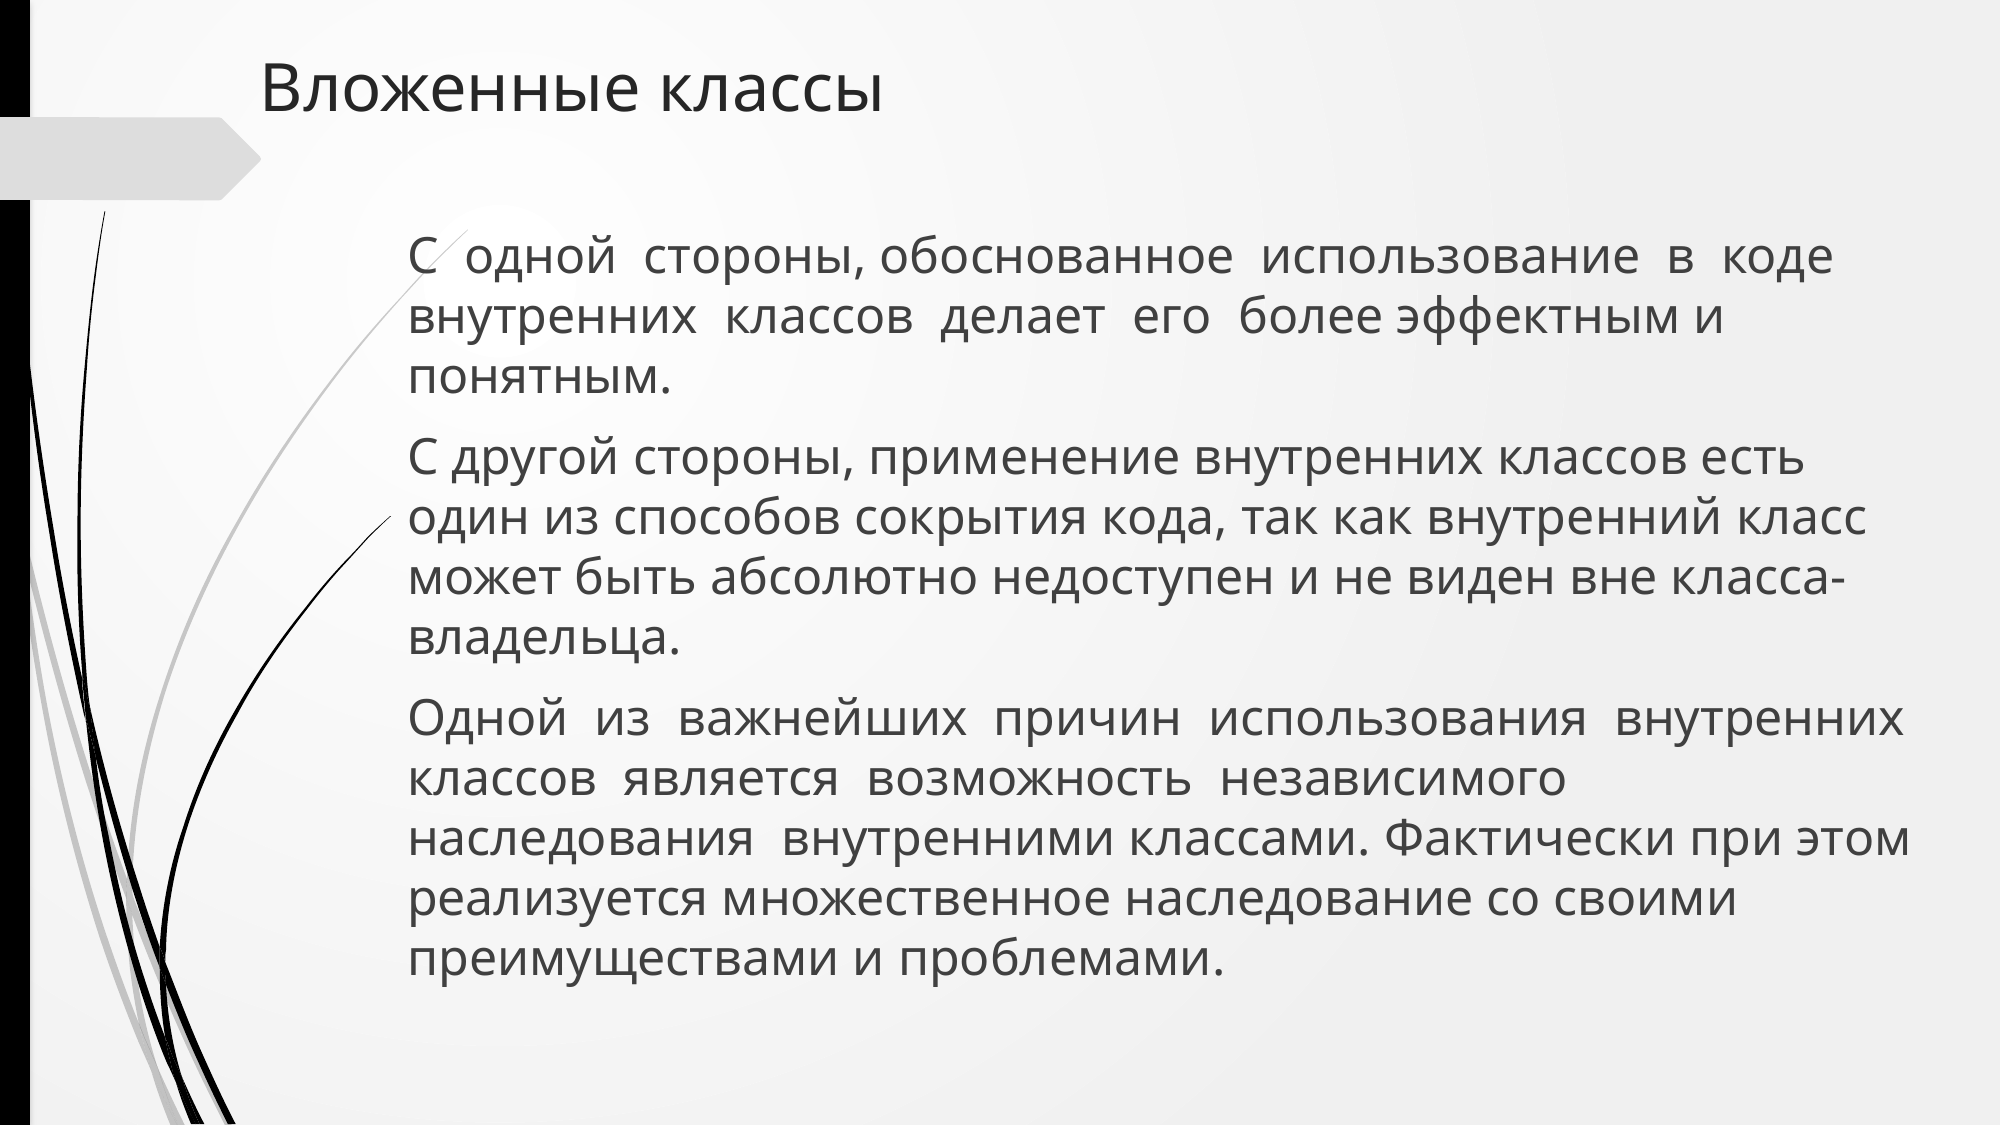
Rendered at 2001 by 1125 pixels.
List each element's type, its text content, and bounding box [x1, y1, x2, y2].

list С одной стороны, обоснованное использование в коде внутренних классов делает его более эффектным и понятным. С другой стороны, применение внутренних классов есть один из способов сокрытия кода, так как внутренний класс может быть абсолютно недоступен и не виден вне класса-владельца. Одной из важнейших причин использования внутренних классов является возможность независимого наследования внутренними классами. Фактически при этом реализуется множественное наследование со своими преимуществами и проблемами. [392, 215, 1950, 1125]
title Вложенные классы [244, 36, 1595, 141]
